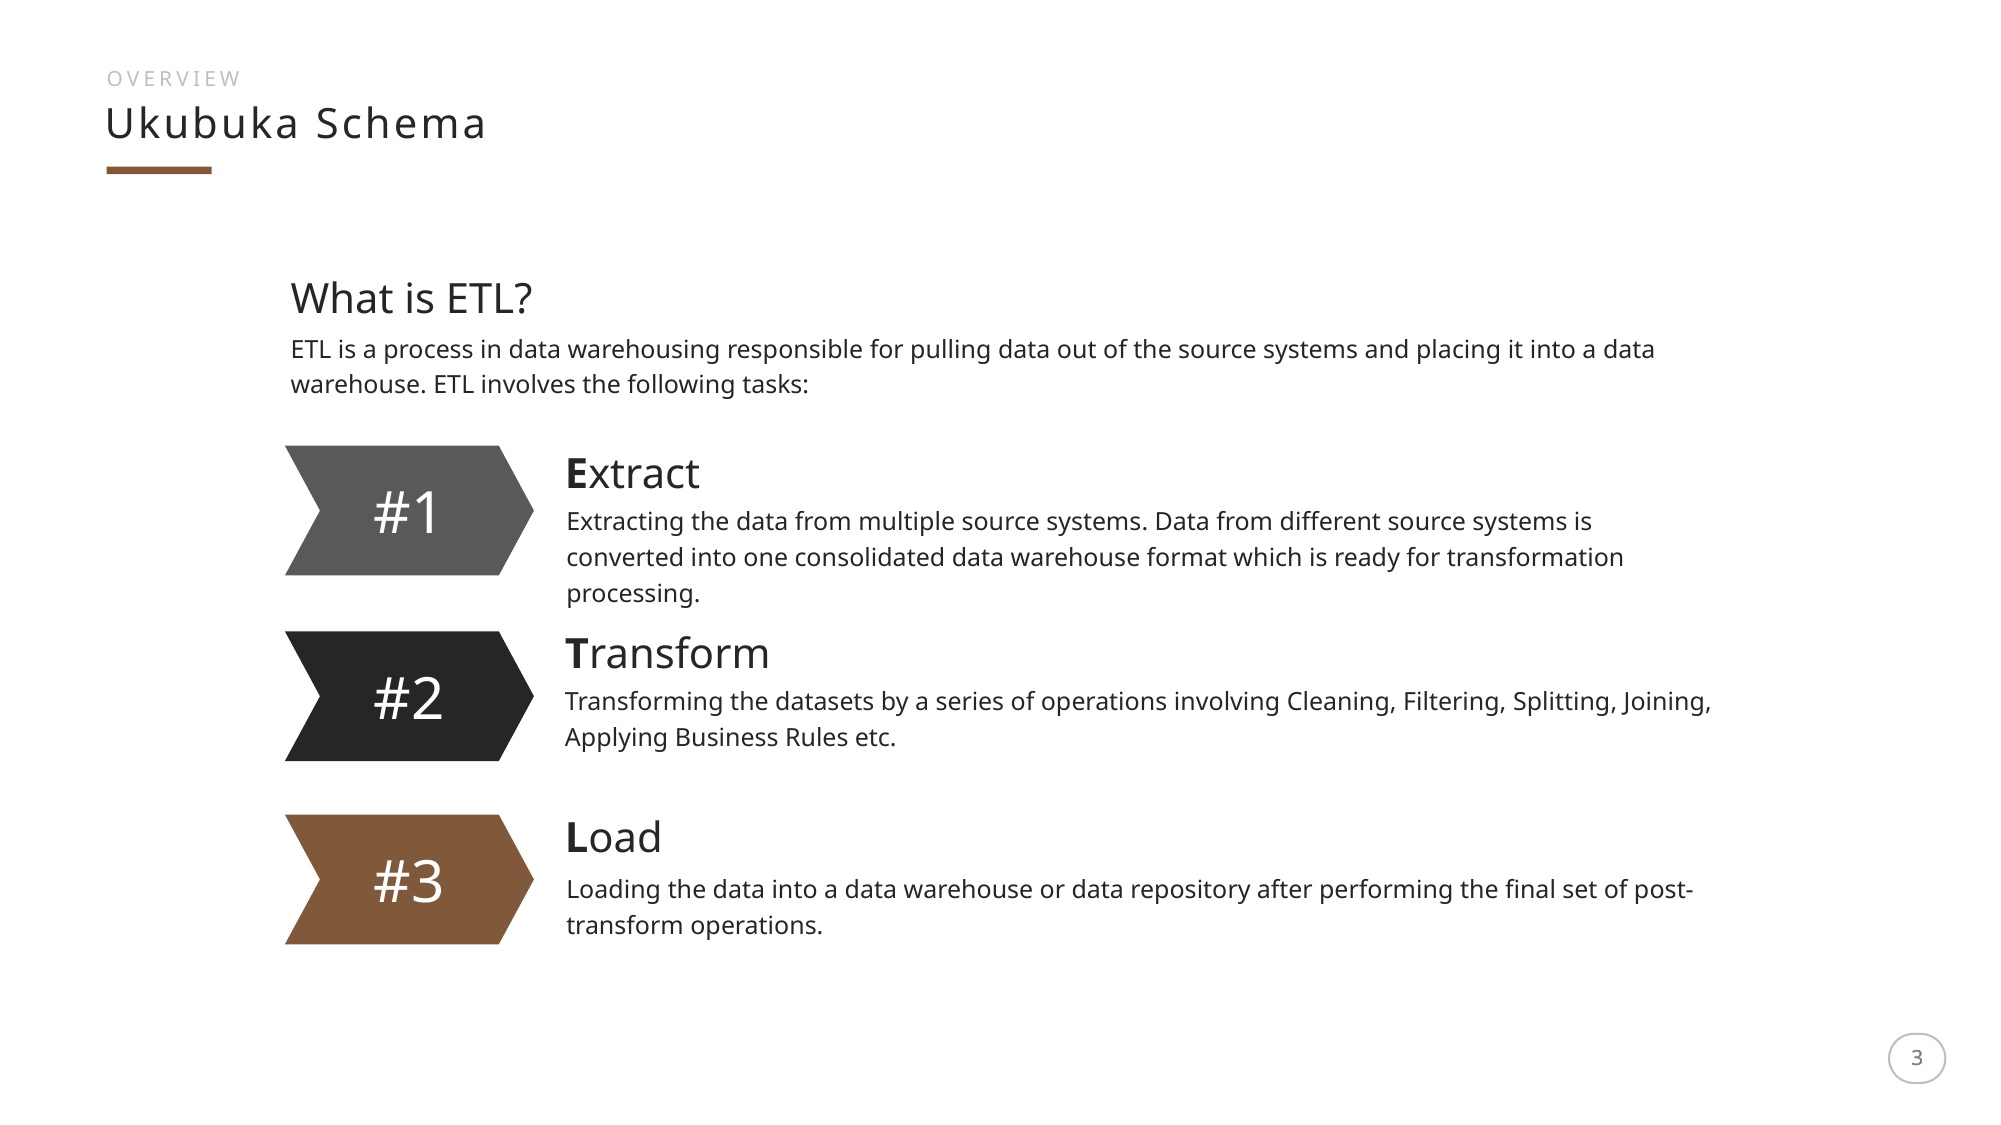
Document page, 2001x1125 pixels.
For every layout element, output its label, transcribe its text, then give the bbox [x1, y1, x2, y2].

list Ukubuka Schema [104, 102, 1894, 153]
text_box What is ETL? [284, 264, 1631, 319]
text_box #2 [283, 630, 536, 763]
text_box Extract [559, 439, 891, 505]
text_box #3 [283, 813, 536, 946]
text_box ETL is a process in data warehousing responsible for pulling data out of the source systems and placing it into a data warehouse. ETL involves the following tasks: [284, 319, 1725, 407]
text_box Extracting the data from multiple source systems. Data from different source systems is converted into one consolidated data warehouse format which is ready for transformation processing. [560, 491, 1725, 615]
text_box Transform [558, 619, 1176, 685]
text_box Loading the data into a data warehouse or data repository after performing the final set of post-transform operations. [560, 859, 1725, 947]
text_box Transforming the datasets by a series of operations involving Cleaning, Filtering, Splitting, Joining, Applying Business Rules etc. [559, 672, 1723, 759]
text_box Load [558, 803, 1500, 868]
text_box #1 [283, 444, 536, 577]
text_box 3 [1881, 1026, 1953, 1091]
list OVERVIEW [106, 68, 1896, 94]
